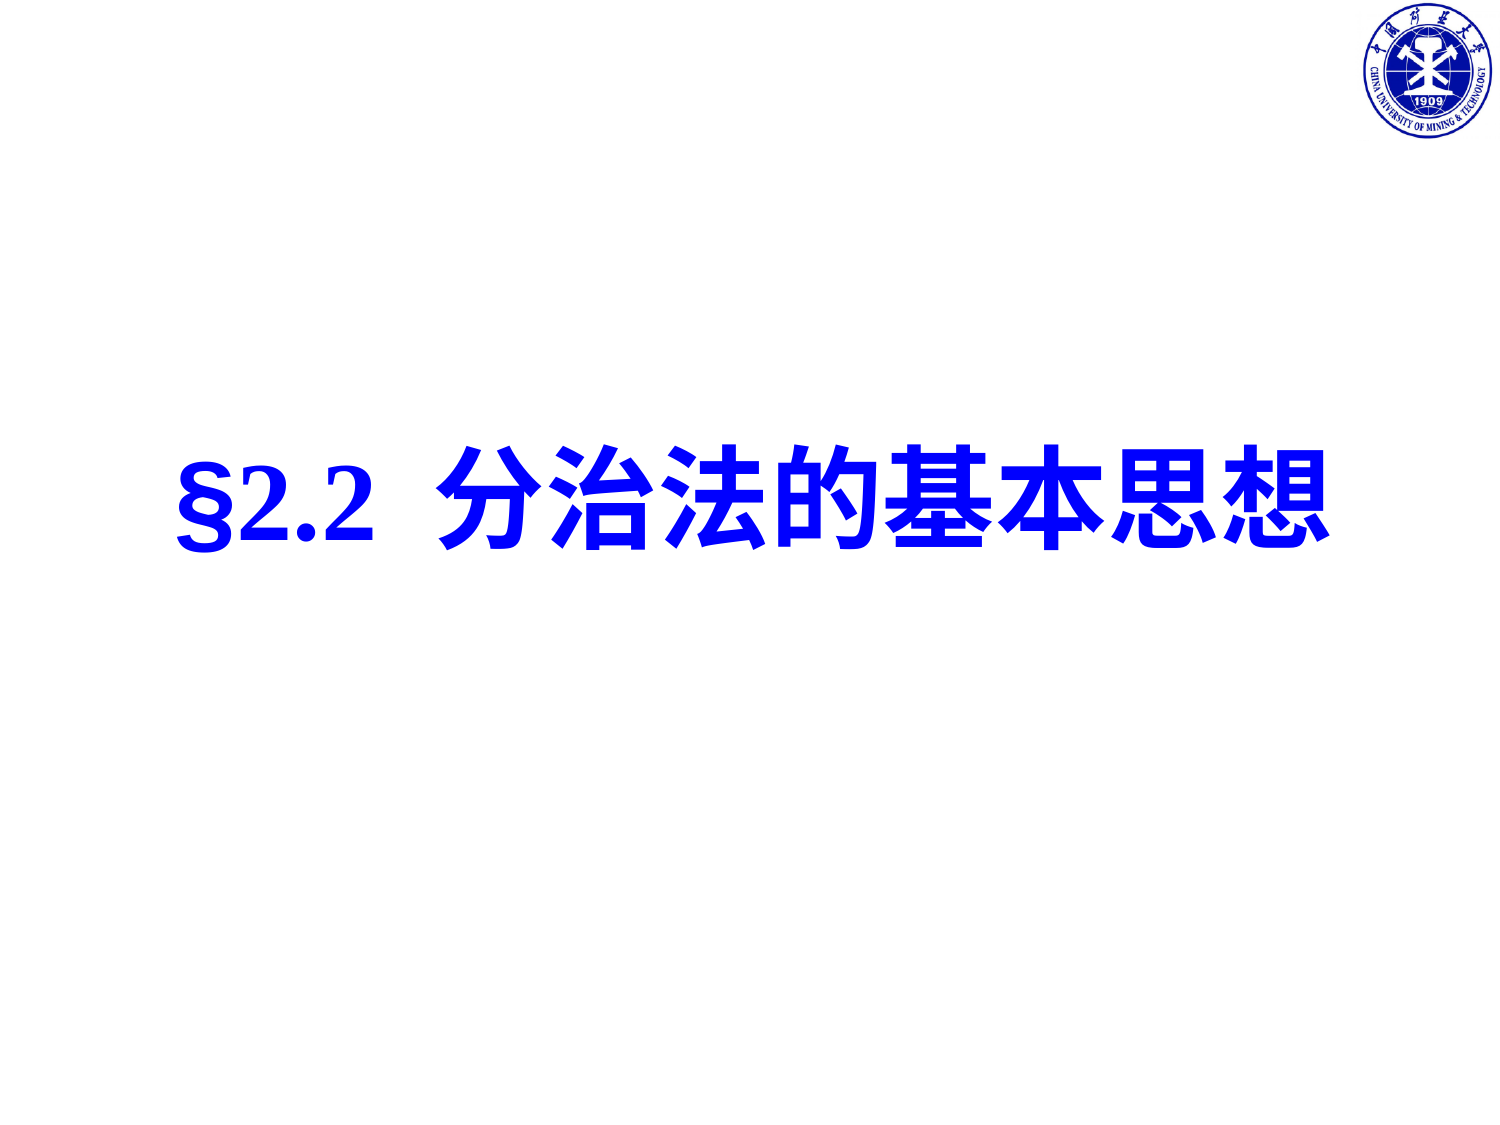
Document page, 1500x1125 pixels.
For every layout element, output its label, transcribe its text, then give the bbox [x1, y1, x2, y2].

picture [1355, 0, 1500, 141]
text_box §2.2 分治法的基本思想 [159, 420, 1388, 571]
